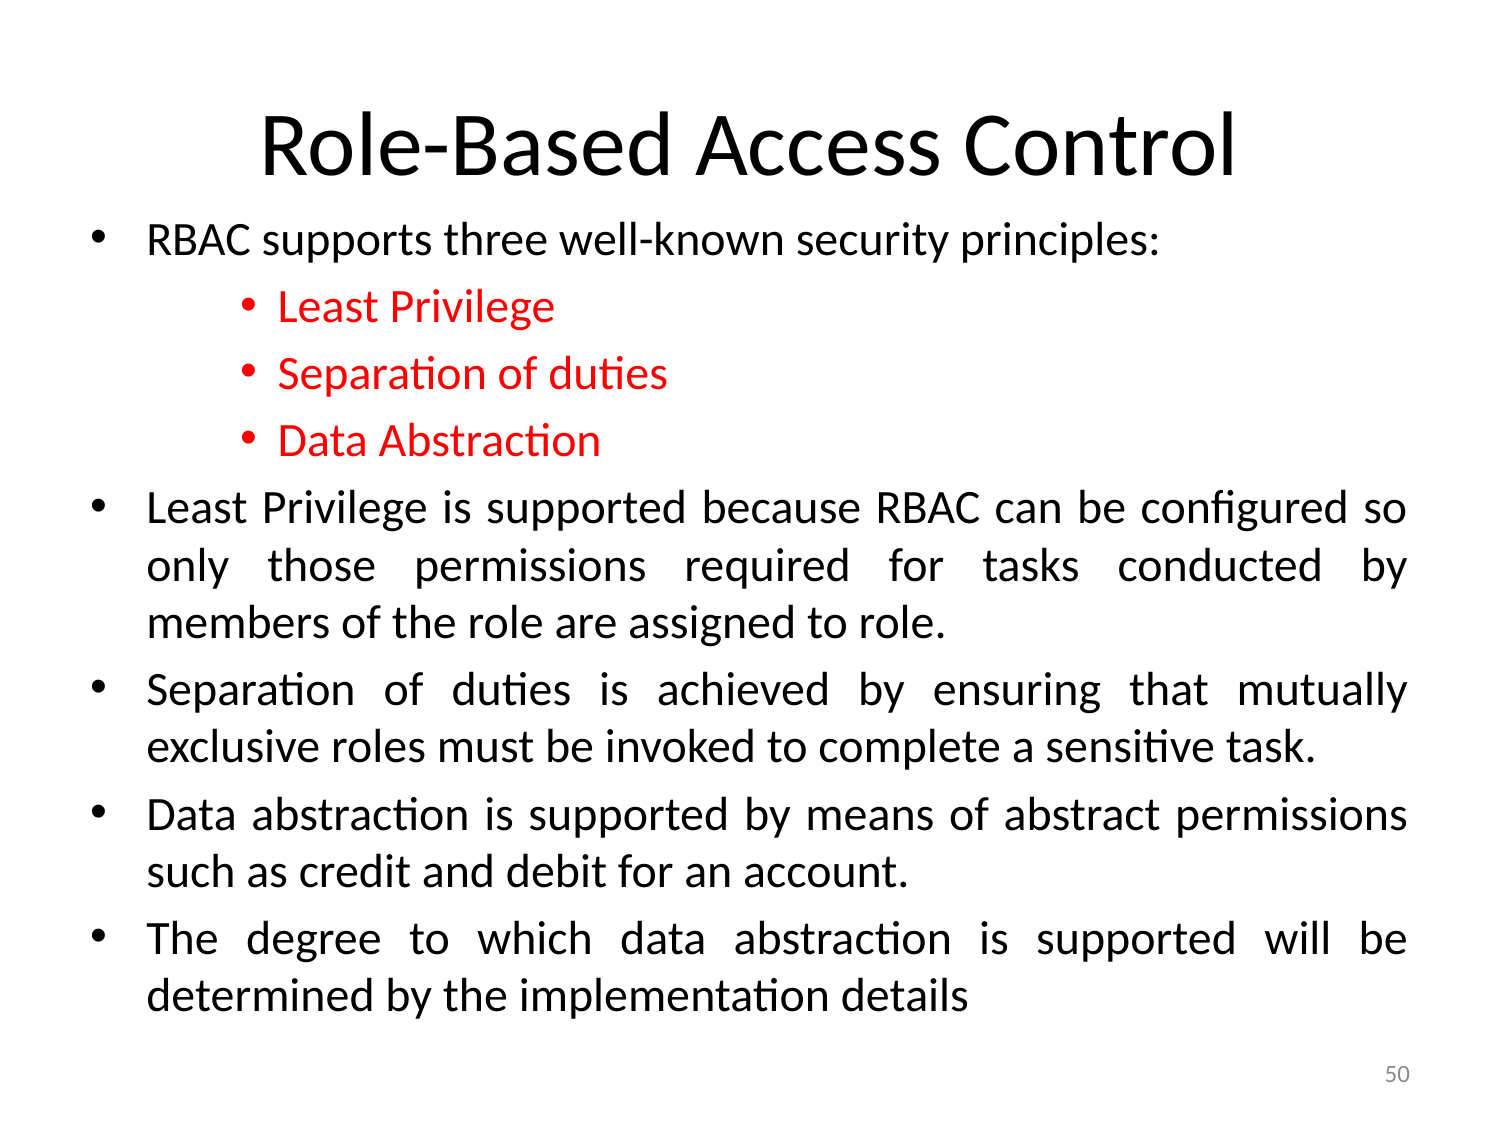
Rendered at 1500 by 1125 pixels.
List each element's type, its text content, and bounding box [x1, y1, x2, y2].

text_box RBAC supports three well-known security principles: Least Privilege Separation of duties Data Abstraction Least Privilege is supported because RBAC can be configured so only those permissions required for tasks conducted by members of the role are assigned to role. Separation of duties is achieved by ensuring that mutually exclusive roles must be invoked to complete a sensitive task. Data abstraction is supported by means of abstract permissions such as credit and debit for an account. The degree to which data abstraction is supported will be determined by the implementation details [74, 200, 1425, 919]
slide_number 50 [1074, 1042, 1425, 1103]
title Role-Based Access Control [75, 45, 1425, 200]
